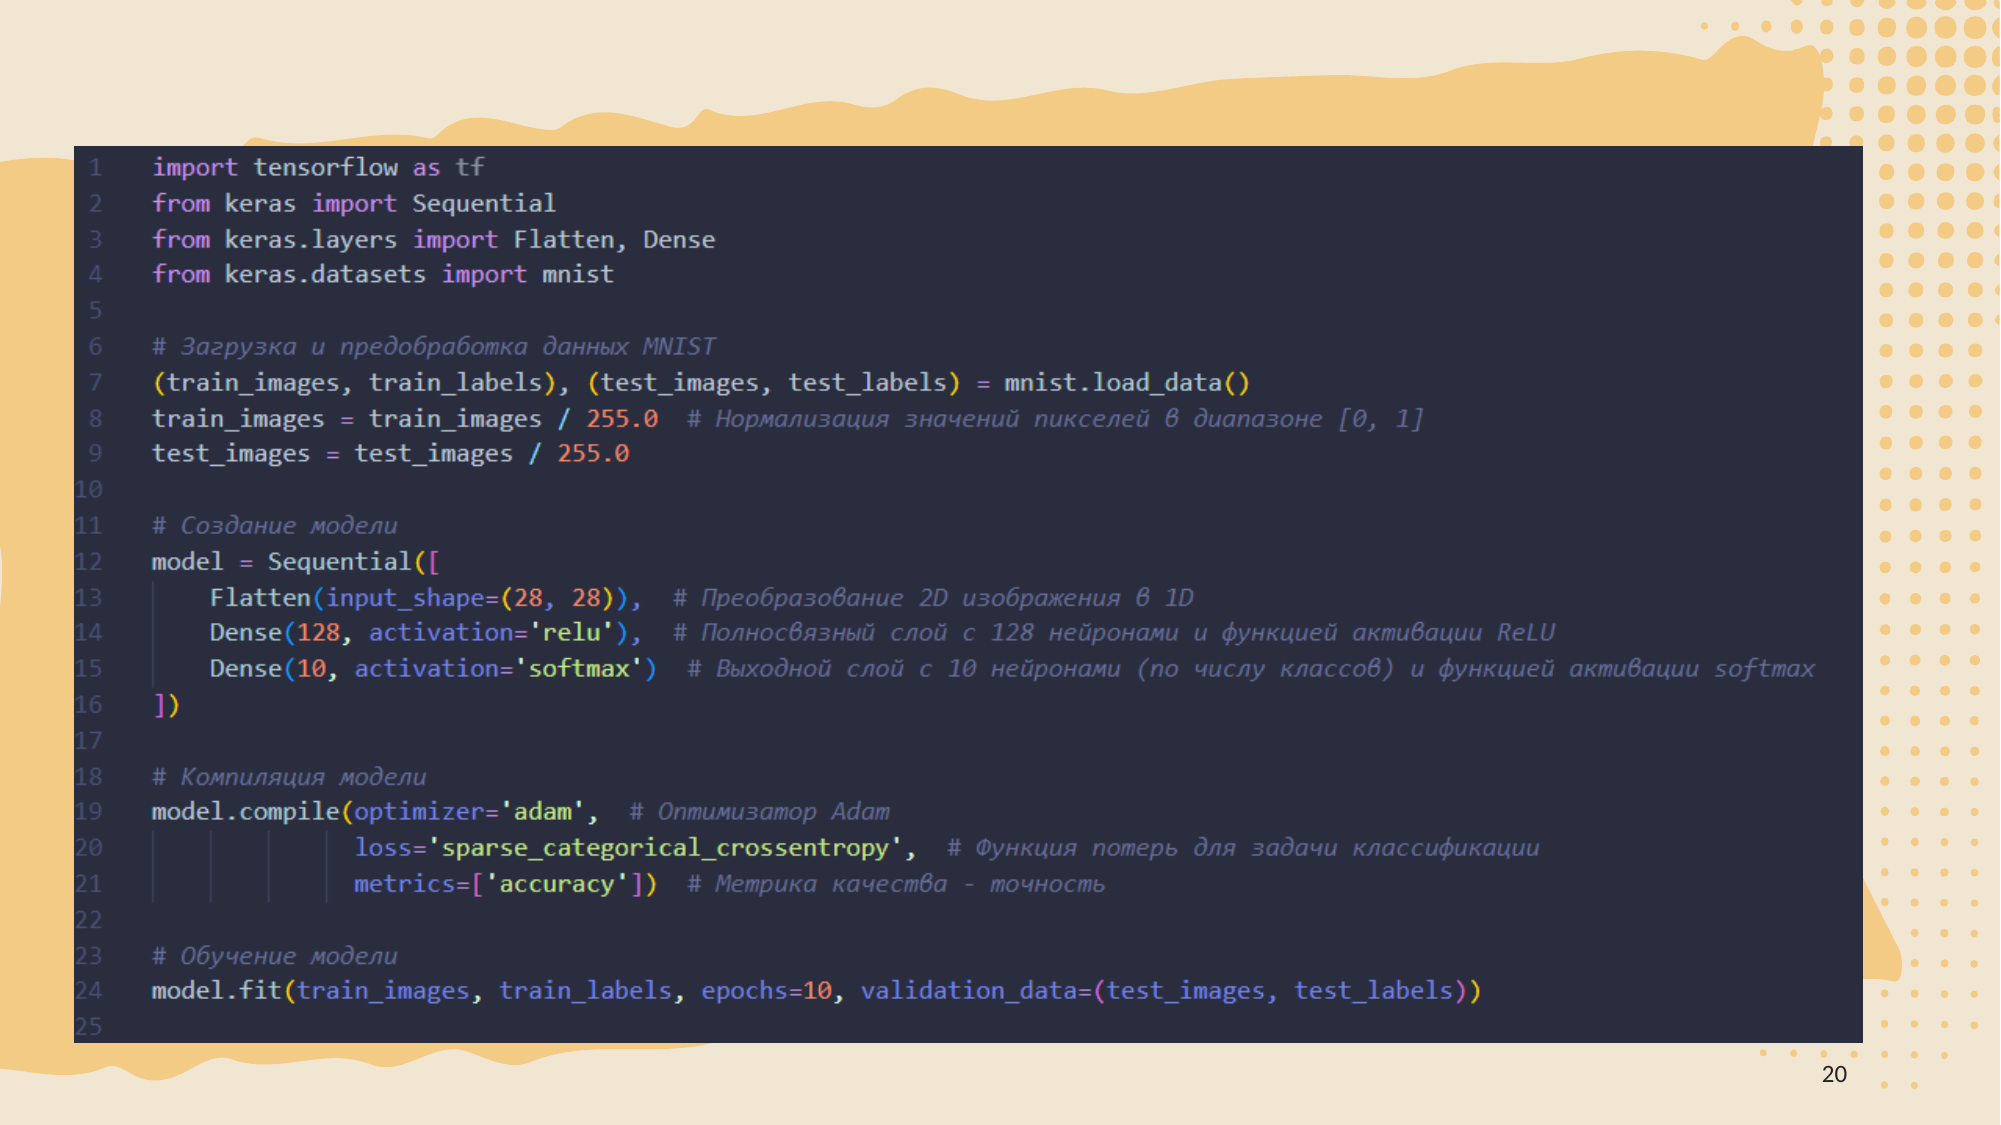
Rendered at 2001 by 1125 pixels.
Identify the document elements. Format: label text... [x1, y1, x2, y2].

slide_number 20 [1412, 1043, 1863, 1103]
picture [74, 146, 1863, 1043]
